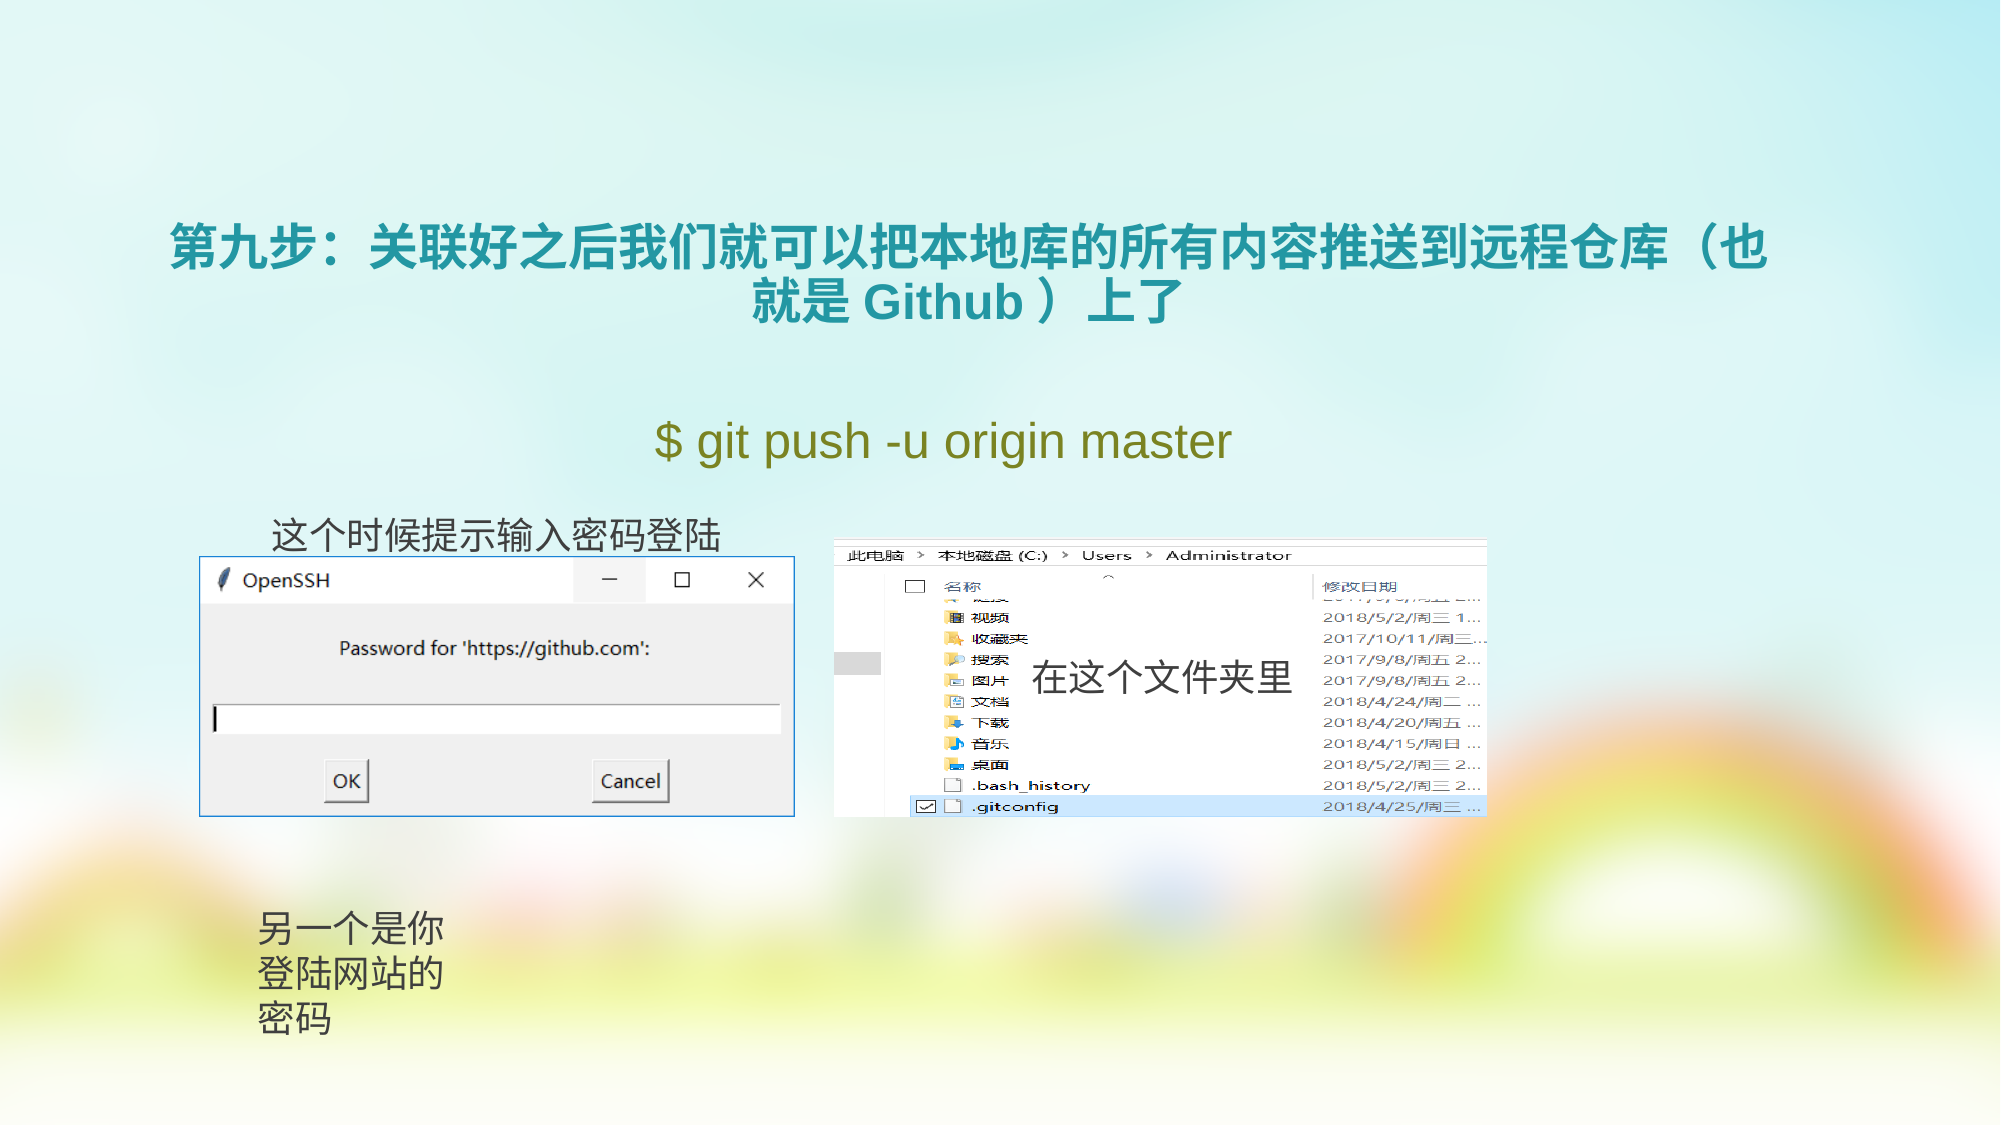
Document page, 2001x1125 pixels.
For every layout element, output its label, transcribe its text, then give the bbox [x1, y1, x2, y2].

subtitle $ git push -u origin master [114, 379, 1788, 505]
text_box 这个时候提示输入密码登陆 [256, 504, 737, 556]
title 第九步：关联好之后我们就可以把本地库的所有内容推送到远程仓库（也就是Github）上了 [132, 129, 1806, 338]
text_box 另一个是你登陆网站的密码 [243, 897, 464, 1092]
picture [0, 0, 2001, 1125]
